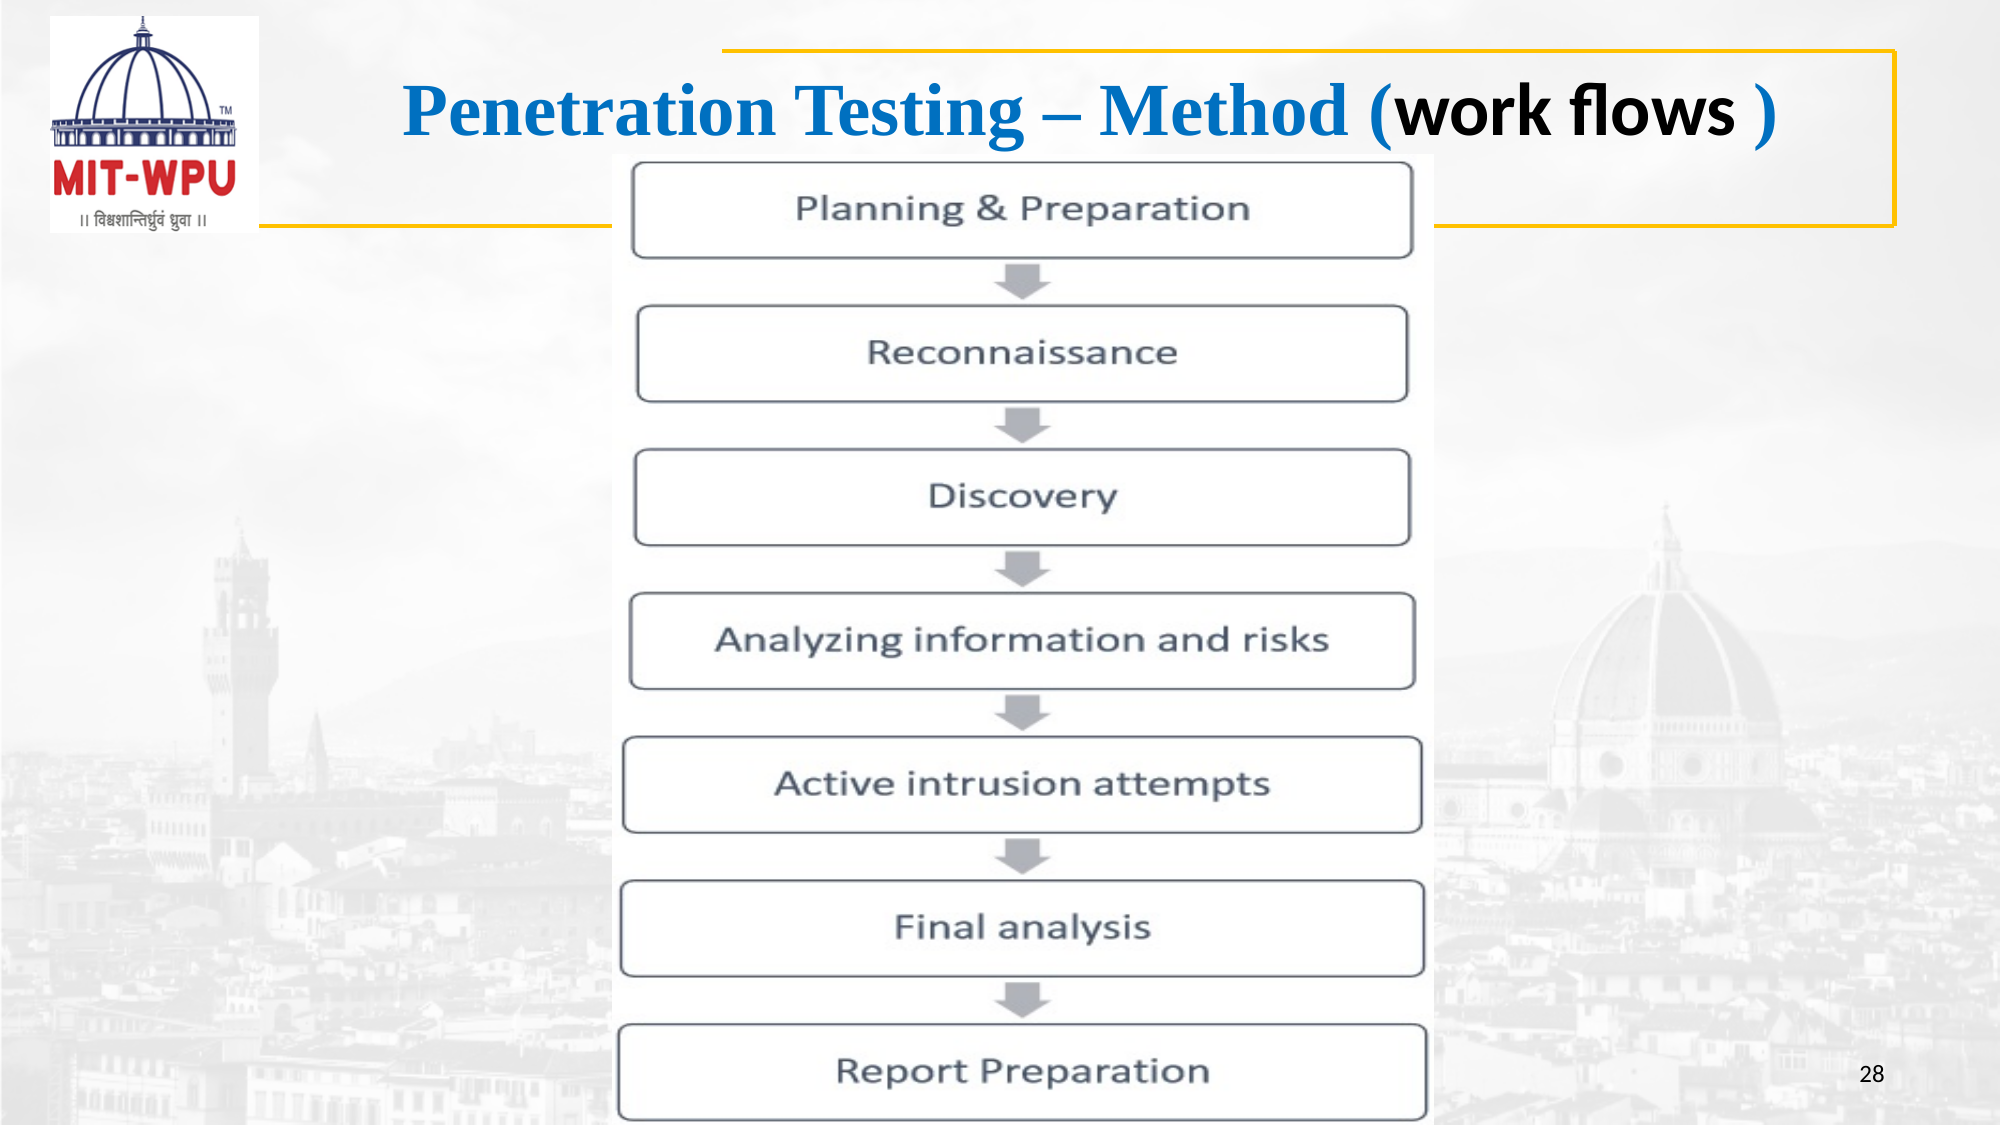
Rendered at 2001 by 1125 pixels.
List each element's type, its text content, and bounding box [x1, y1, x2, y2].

picture [50, 16, 259, 233]
title Penetration Testing – Method (work flows ) [387, 24, 1838, 186]
picture [612, 154, 1434, 1125]
slide_number 28 [1438, 1042, 1900, 1103]
